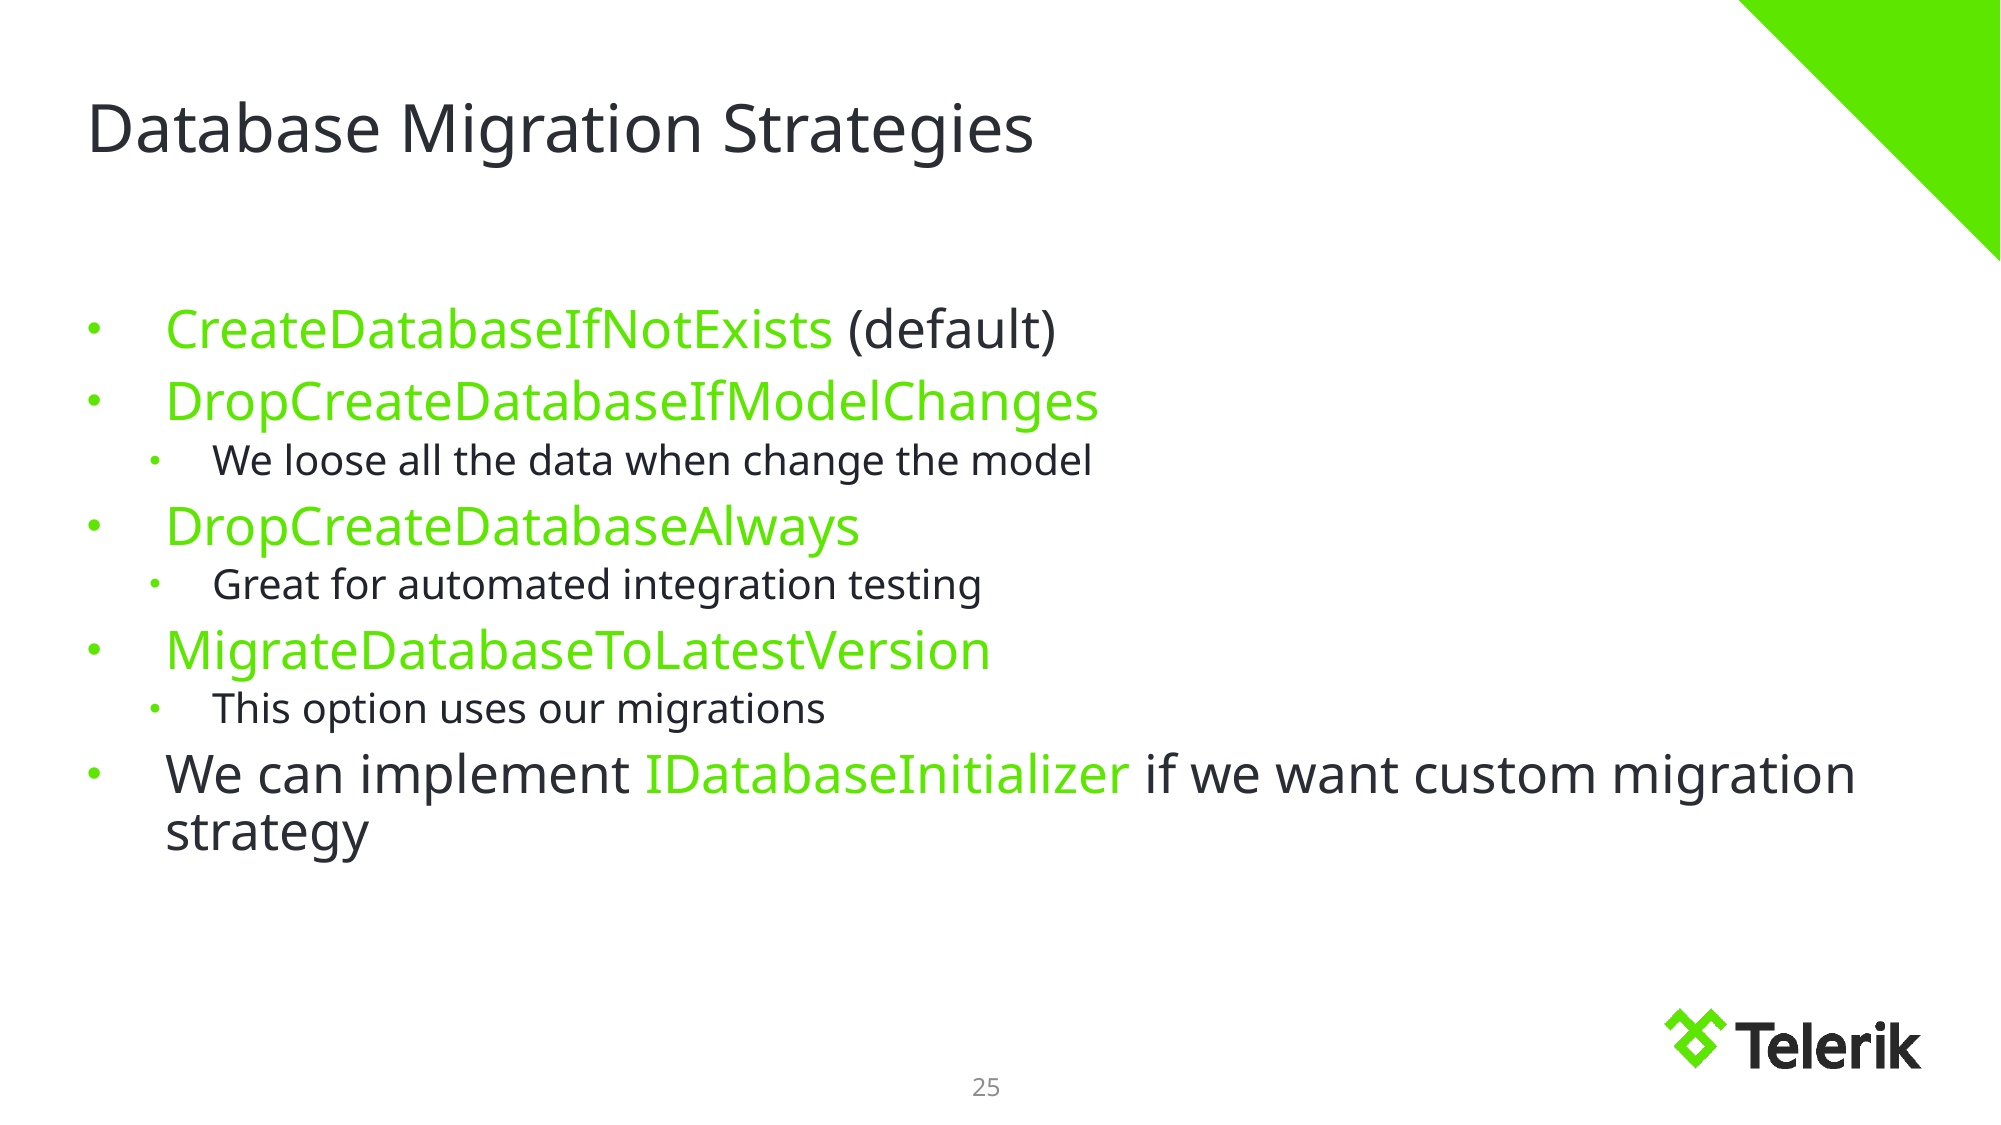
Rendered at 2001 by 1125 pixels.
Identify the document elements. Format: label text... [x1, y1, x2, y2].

slide_number 25 [917, 1069, 1016, 1108]
title Database Migration Strategies [71, 85, 1932, 176]
picture [1664, 1008, 1926, 1069]
list CreateDatabaseIfNotExists (default) DropCreateDatabaseIfModelChanges We loose all the data when change the model DropCreateDatabaseAlways Great for automated integration testing MigrateDatabaseToLatestVersion This option uses our migrations We can implement IDatabaseInitializer if we want custom migration strategy [71, 295, 1932, 877]
